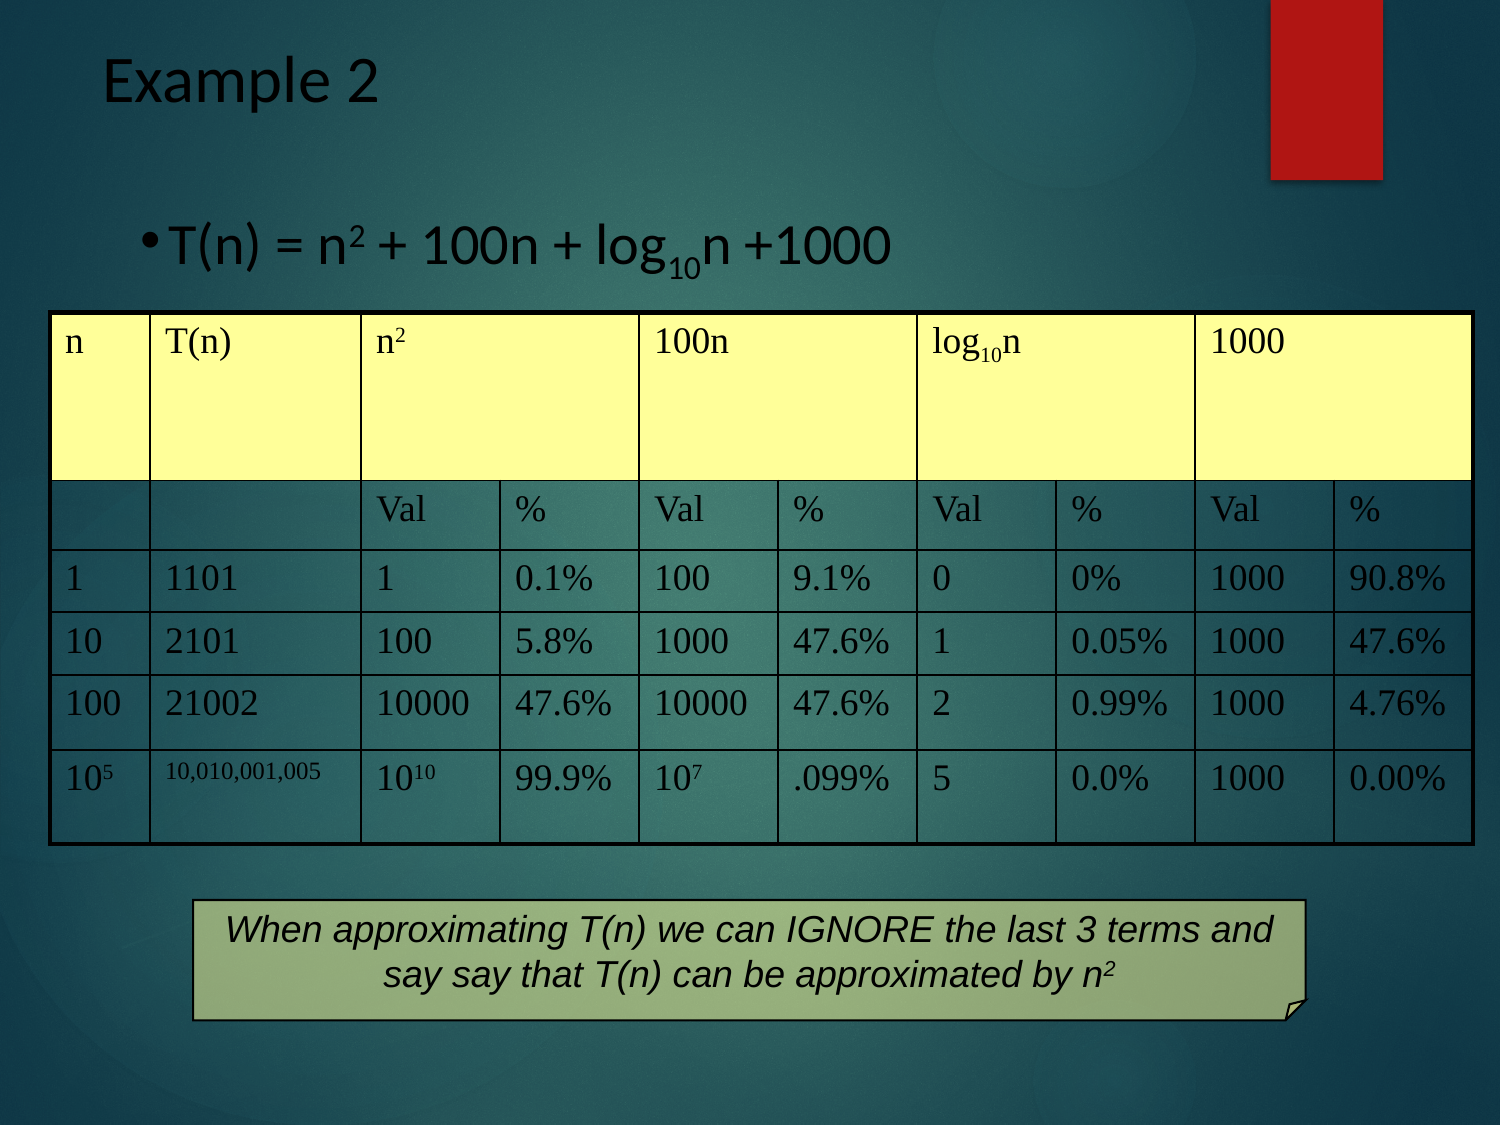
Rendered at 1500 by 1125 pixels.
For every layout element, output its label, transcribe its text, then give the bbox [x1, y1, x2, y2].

table_cell 47.6% [779, 613, 916, 674]
table_header log10n [918, 315, 1194, 480]
table_cell 0.1% [501, 551, 638, 611]
title Example 2 [87, 37, 1438, 125]
table_cell Val [1196, 481, 1333, 549]
table_cell % [779, 481, 916, 549]
table_header n [52, 315, 149, 480]
table_cell Val [918, 481, 1055, 549]
table_cell 1000 [1196, 613, 1333, 674]
table_cell 2 [918, 676, 1055, 749]
table_cell 0.99% [1057, 676, 1194, 749]
table_cell 100 [362, 613, 499, 674]
table_cell 0.05% [1057, 613, 1194, 674]
table_cell 21002 [151, 676, 360, 749]
table_cell 1000 [1196, 551, 1333, 611]
table_cell % [501, 481, 638, 549]
table_cell [151, 481, 360, 549]
table_cell 2101 [151, 613, 360, 674]
table_cell % [1057, 481, 1194, 549]
table_cell 0% [1057, 551, 1194, 611]
table_cell 90.8% [1335, 551, 1471, 611]
list T(n) = n2 + 100n + log10n +1000 [125, 200, 1463, 310]
table_cell 10000 [362, 676, 499, 749]
table_cell [52, 481, 149, 549]
table_cell 1000 [1196, 751, 1333, 842]
table_cell 1000 [640, 613, 777, 674]
table_cell .099% [779, 751, 916, 842]
table_cell 1101 [151, 551, 360, 611]
table_cell 1000 [1196, 676, 1333, 749]
table_cell Val [640, 481, 777, 549]
table_cell 47.6% [779, 676, 916, 749]
table_cell % [1335, 481, 1471, 549]
table_cell 47.6% [1335, 613, 1471, 674]
table_cell 47.6% [501, 676, 638, 749]
table_cell 10,010,001,005 [151, 751, 360, 842]
text_box When approximating T(n) we can IGNORE the last 3 terms and say say that T(n) can be approximated by n2 [193, 900, 1306, 1021]
table_cell 5 [918, 751, 1055, 842]
table_header n2 [362, 315, 638, 480]
table_header 1000 [1196, 315, 1471, 480]
table_cell 1 [362, 551, 499, 611]
table_cell 10000 [640, 676, 777, 749]
table_cell 9.1% [779, 551, 916, 611]
table_cell Val [362, 481, 499, 549]
table_header 100n [640, 315, 916, 480]
table_cell 5.8% [501, 613, 638, 674]
table_cell 1 [918, 613, 1055, 674]
table_cell 99.9% [501, 751, 638, 842]
table_cell 105 [52, 751, 149, 842]
table_cell 10 [52, 613, 149, 674]
table_cell 1010 [362, 751, 499, 842]
table_header T(n) [151, 315, 360, 480]
table_cell 0.0% [1057, 751, 1194, 842]
table_cell 0 [918, 551, 1055, 611]
table_cell 4.76% [1335, 676, 1471, 749]
table_cell 100 [52, 676, 149, 749]
table_cell 107 [640, 751, 777, 842]
table_cell 1 [52, 551, 149, 611]
table_cell 0.00% [1335, 751, 1471, 842]
table_cell 100 [640, 551, 777, 611]
